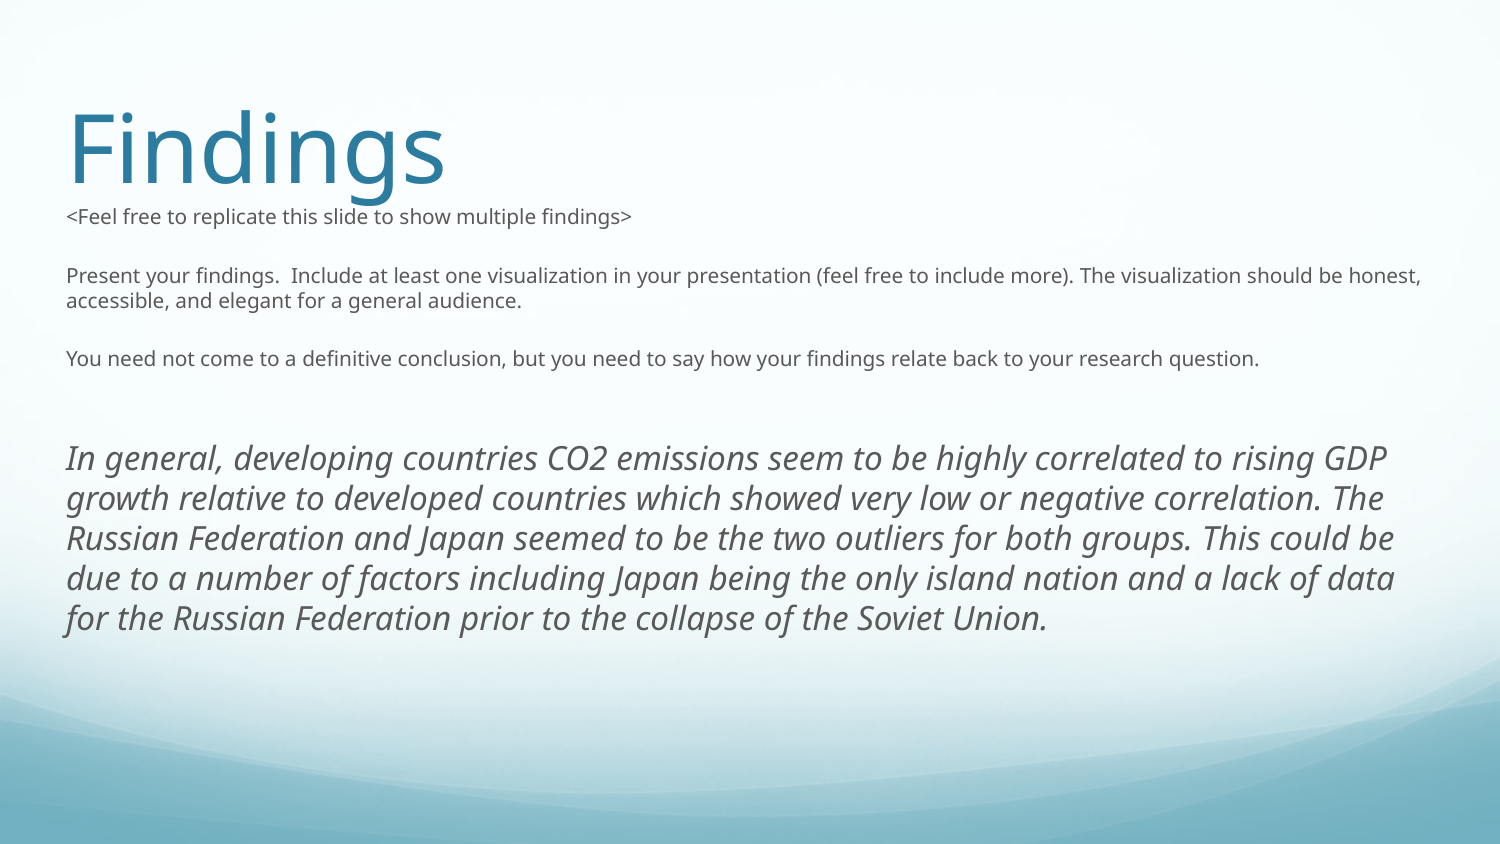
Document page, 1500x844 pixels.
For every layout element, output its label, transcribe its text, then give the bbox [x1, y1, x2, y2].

list <Feel free to replicate this slide to show multiple findings> Present your findings. Include at least one visualization in your presentation (feel free to include more). The visualization should be honest, accessible, and elegant for a general audience. You need not come to a definitive conclusion, but you need to say how your findings relate back to your research question. In general, developing countries CO2 emissions seem to be highly correlated to rising GDP growth relative to developed countries which showed very low or negative correlation. The Russian Federation and Japan seemed to be the two outliers for both groups. This could be due to a number of factors including Japan being the only island nation and a lack of data for the Russian Federation prior to the collapse of the Soviet Union. [51, 189, 1449, 793]
title Findings [51, 72, 1449, 167]
